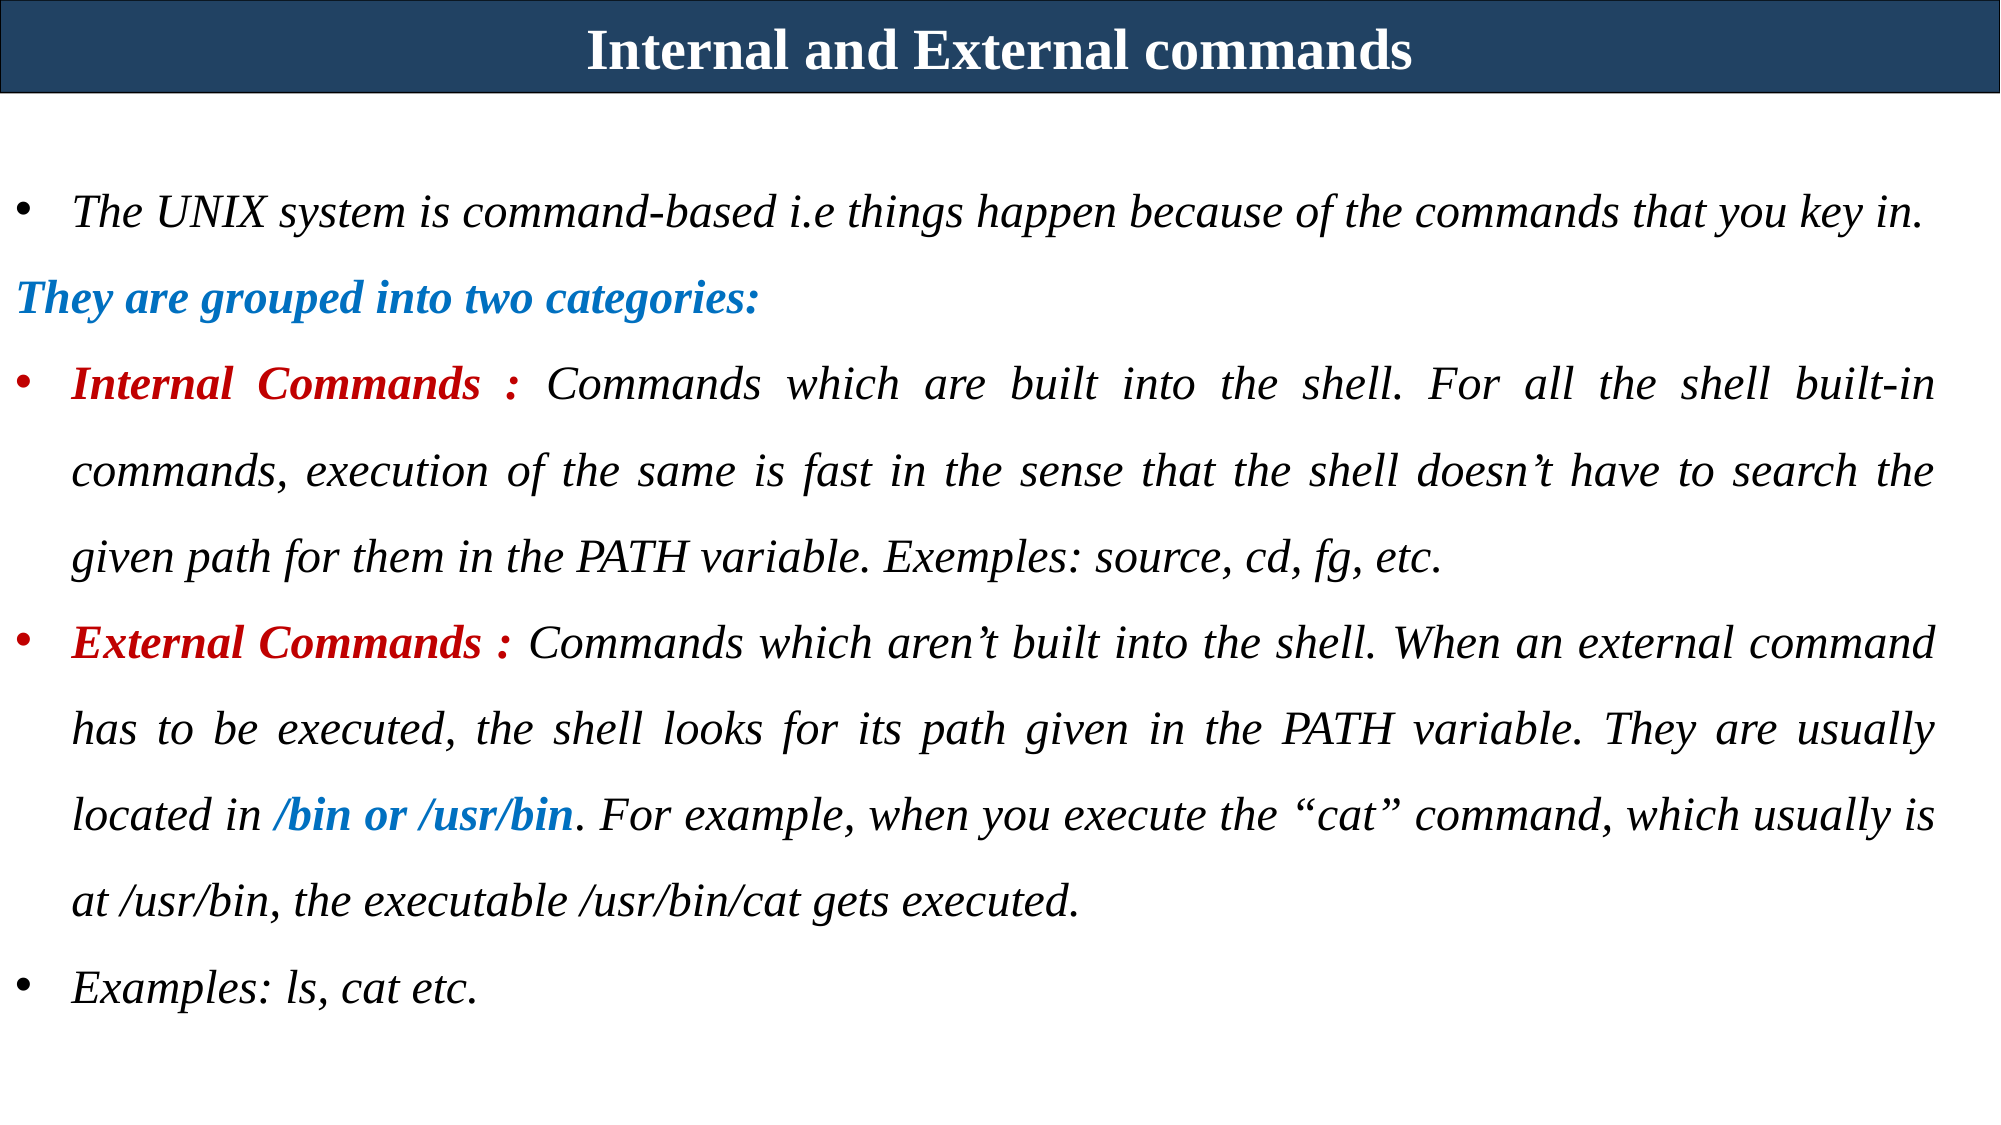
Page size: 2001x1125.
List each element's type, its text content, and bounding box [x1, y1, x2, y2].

text_box Internal and External commands [0, 0, 2000, 93]
text_box The UNIX system is command-based i.e things happen because of the commands that you key in. They are grouped into two categories: Internal Commands : Commands which are built into the shell. For all the shell built-in commands, execution of the same is fast in the sense that the shell doesn’t have to search the given path for them in the PATH variable. Exemples: source, cd, fg, etc. External Commands : Commands which aren’t built into the shell. When an external command has to be executed, the shell looks for its path given in the PATH variable. They are usually located in /bin or /usr/bin. For example, when you execute the “cat” command, which usually is at /usr/bin, the executable /usr/bin/cat gets executed. Examples: ls, cat etc. [0, 143, 1954, 1021]
